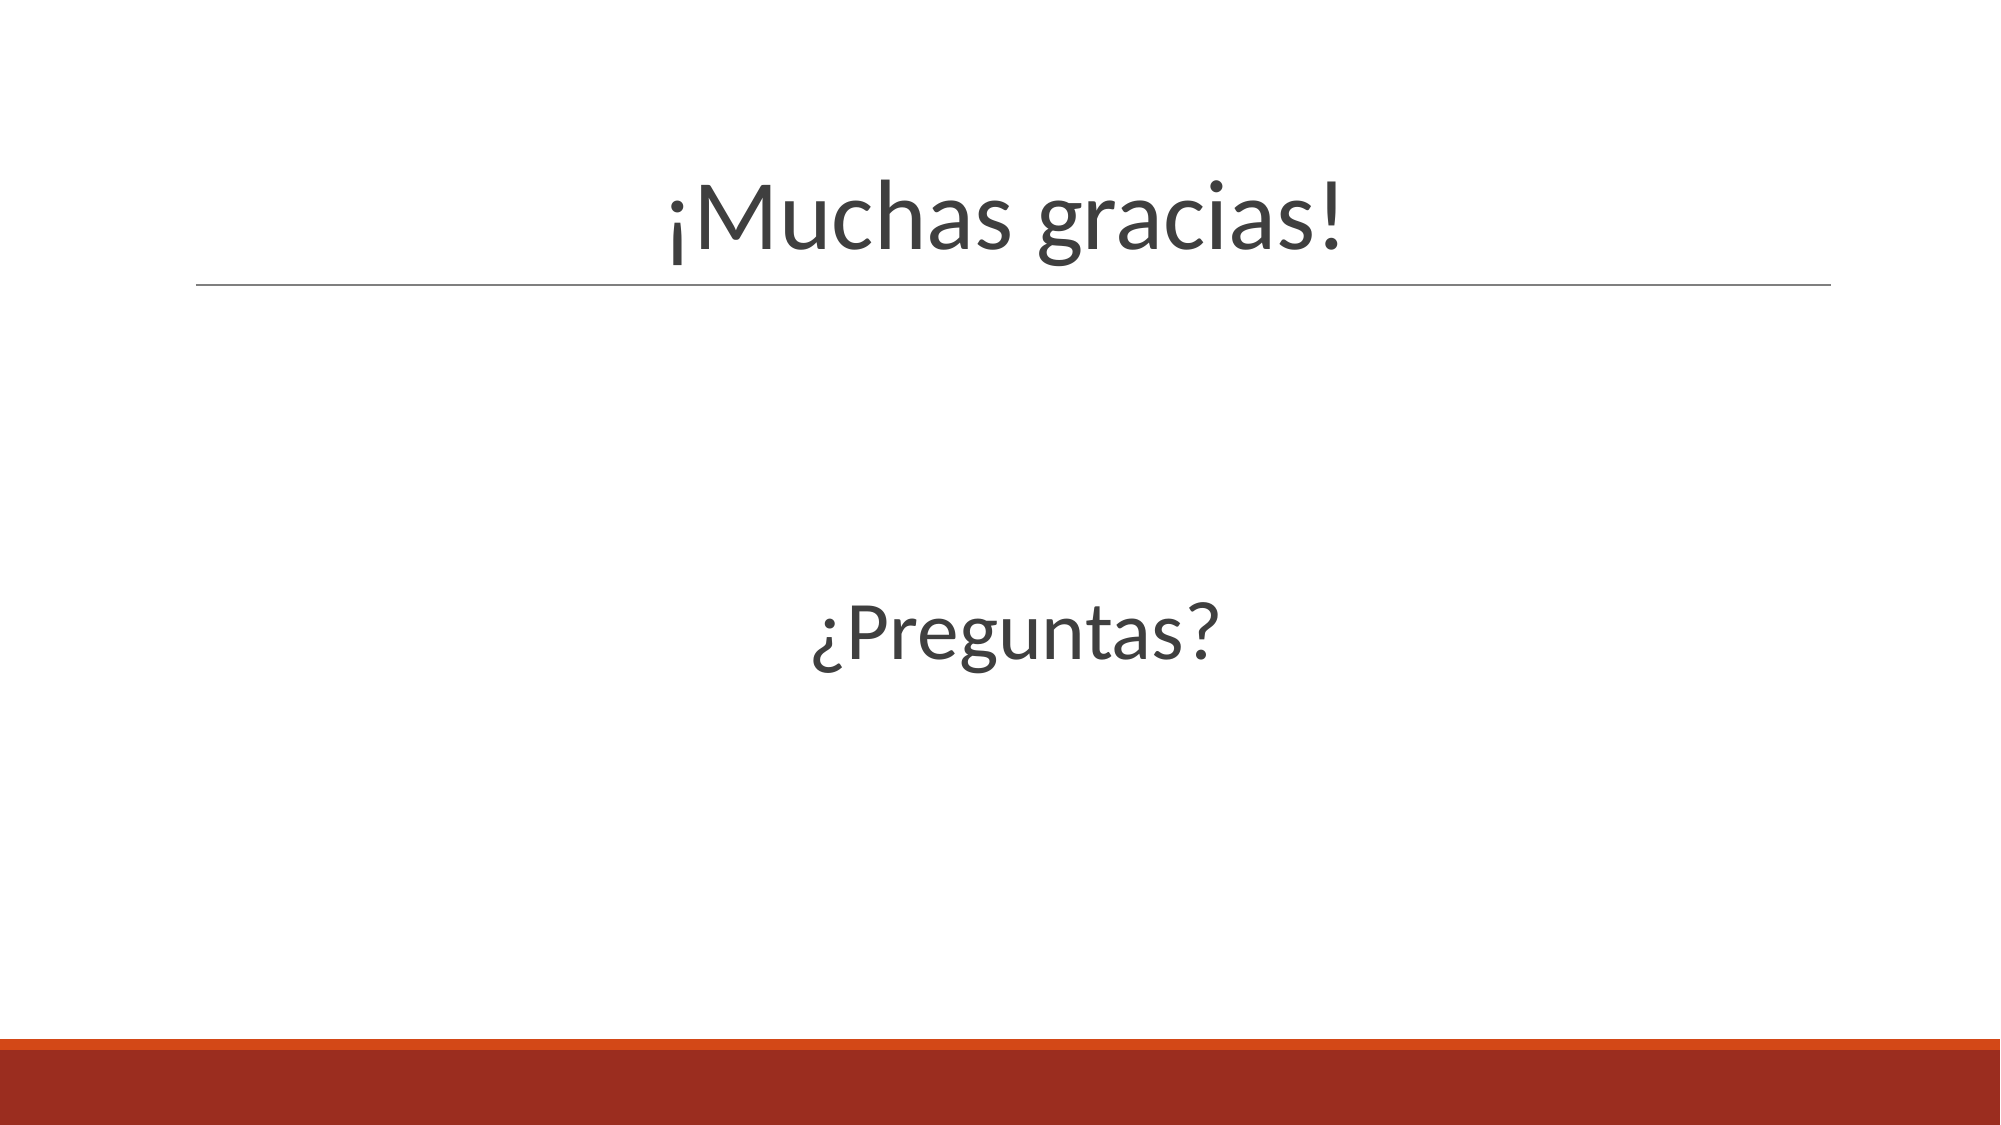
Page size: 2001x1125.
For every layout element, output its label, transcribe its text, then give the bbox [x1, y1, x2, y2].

title ¡Muchas gracias! [180, 47, 1830, 285]
list ¿Preguntas? [180, 302, 1830, 963]
